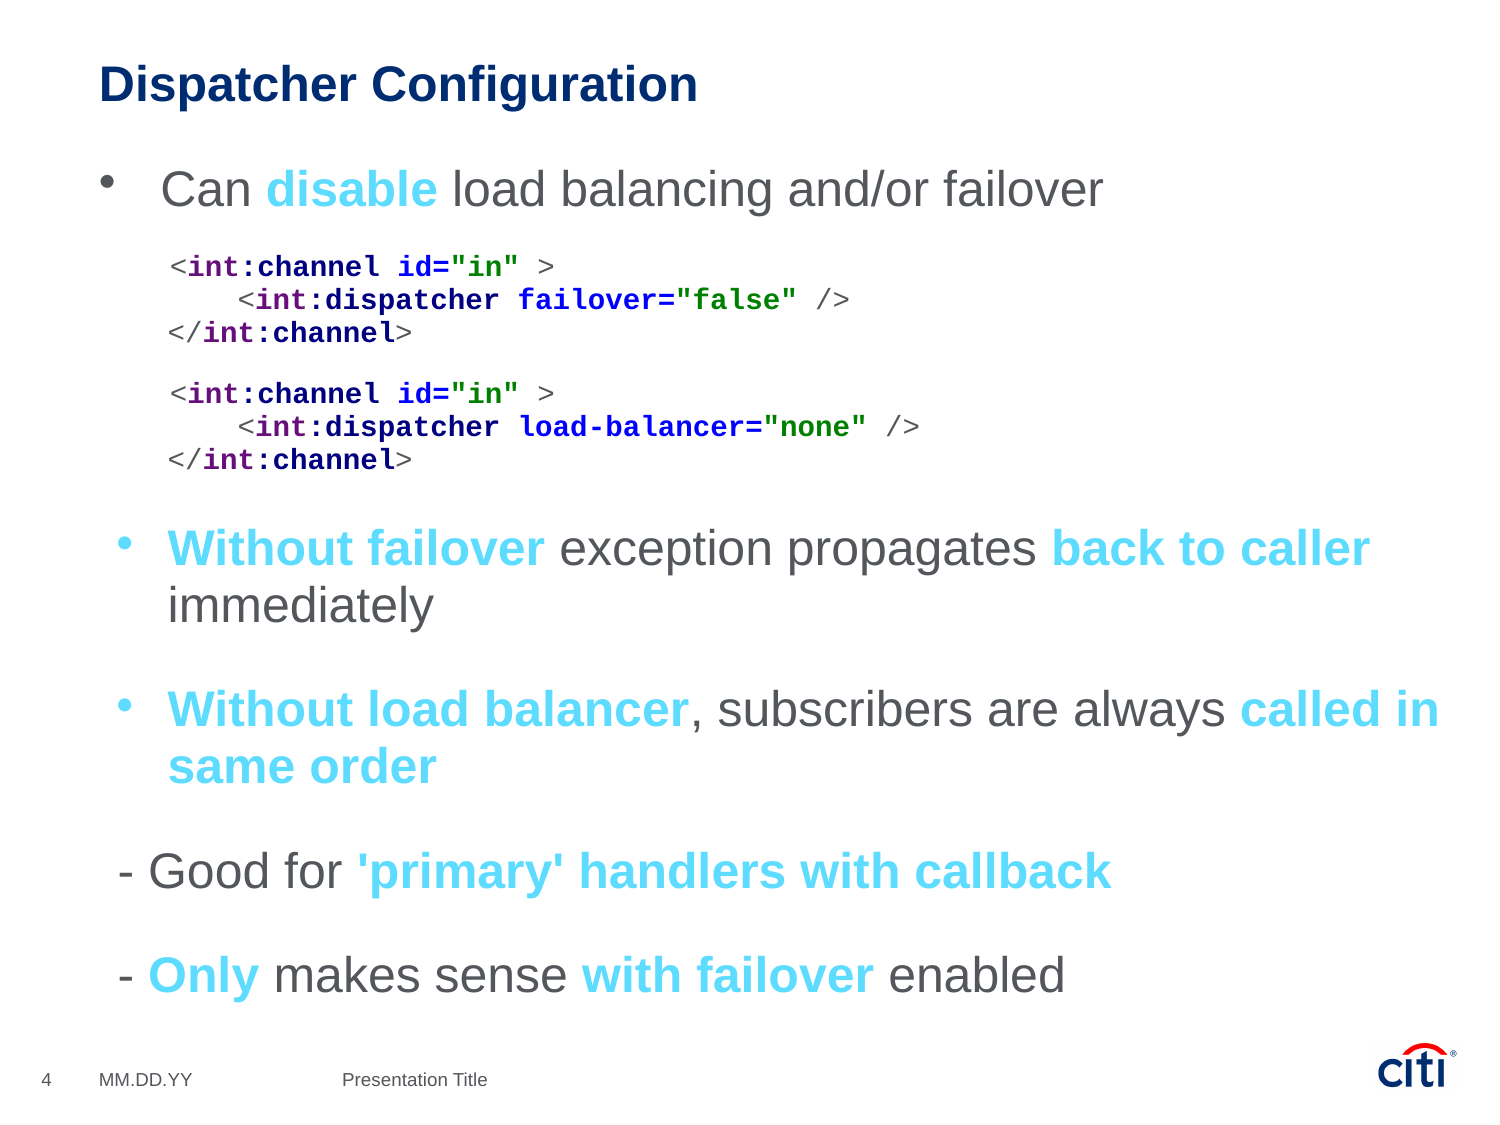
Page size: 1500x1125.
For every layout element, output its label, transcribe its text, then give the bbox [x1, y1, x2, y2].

slide_number MM.DD.YY [98, 1056, 274, 1102]
picture [1373, 1040, 1459, 1091]
list Can disable load balancing and/or failover <int:channel id="in" > <int:dispatcher failover="false" /> </int:channel> <int:channel id="in" > <int:dispatcher load-balancer="none" /> </int:channel> Without failover exception propagates back to caller immediately Without load balancer, subscribers are always called in same order - Good for 'primary' handlers with callback - Only makes sense with failover enabled [98, 160, 1461, 1029]
title Dispatcher Configuration [98, 51, 1460, 133]
slide_number 4 [41, 1056, 98, 1102]
footer Presentation Title [342, 1056, 1010, 1102]
